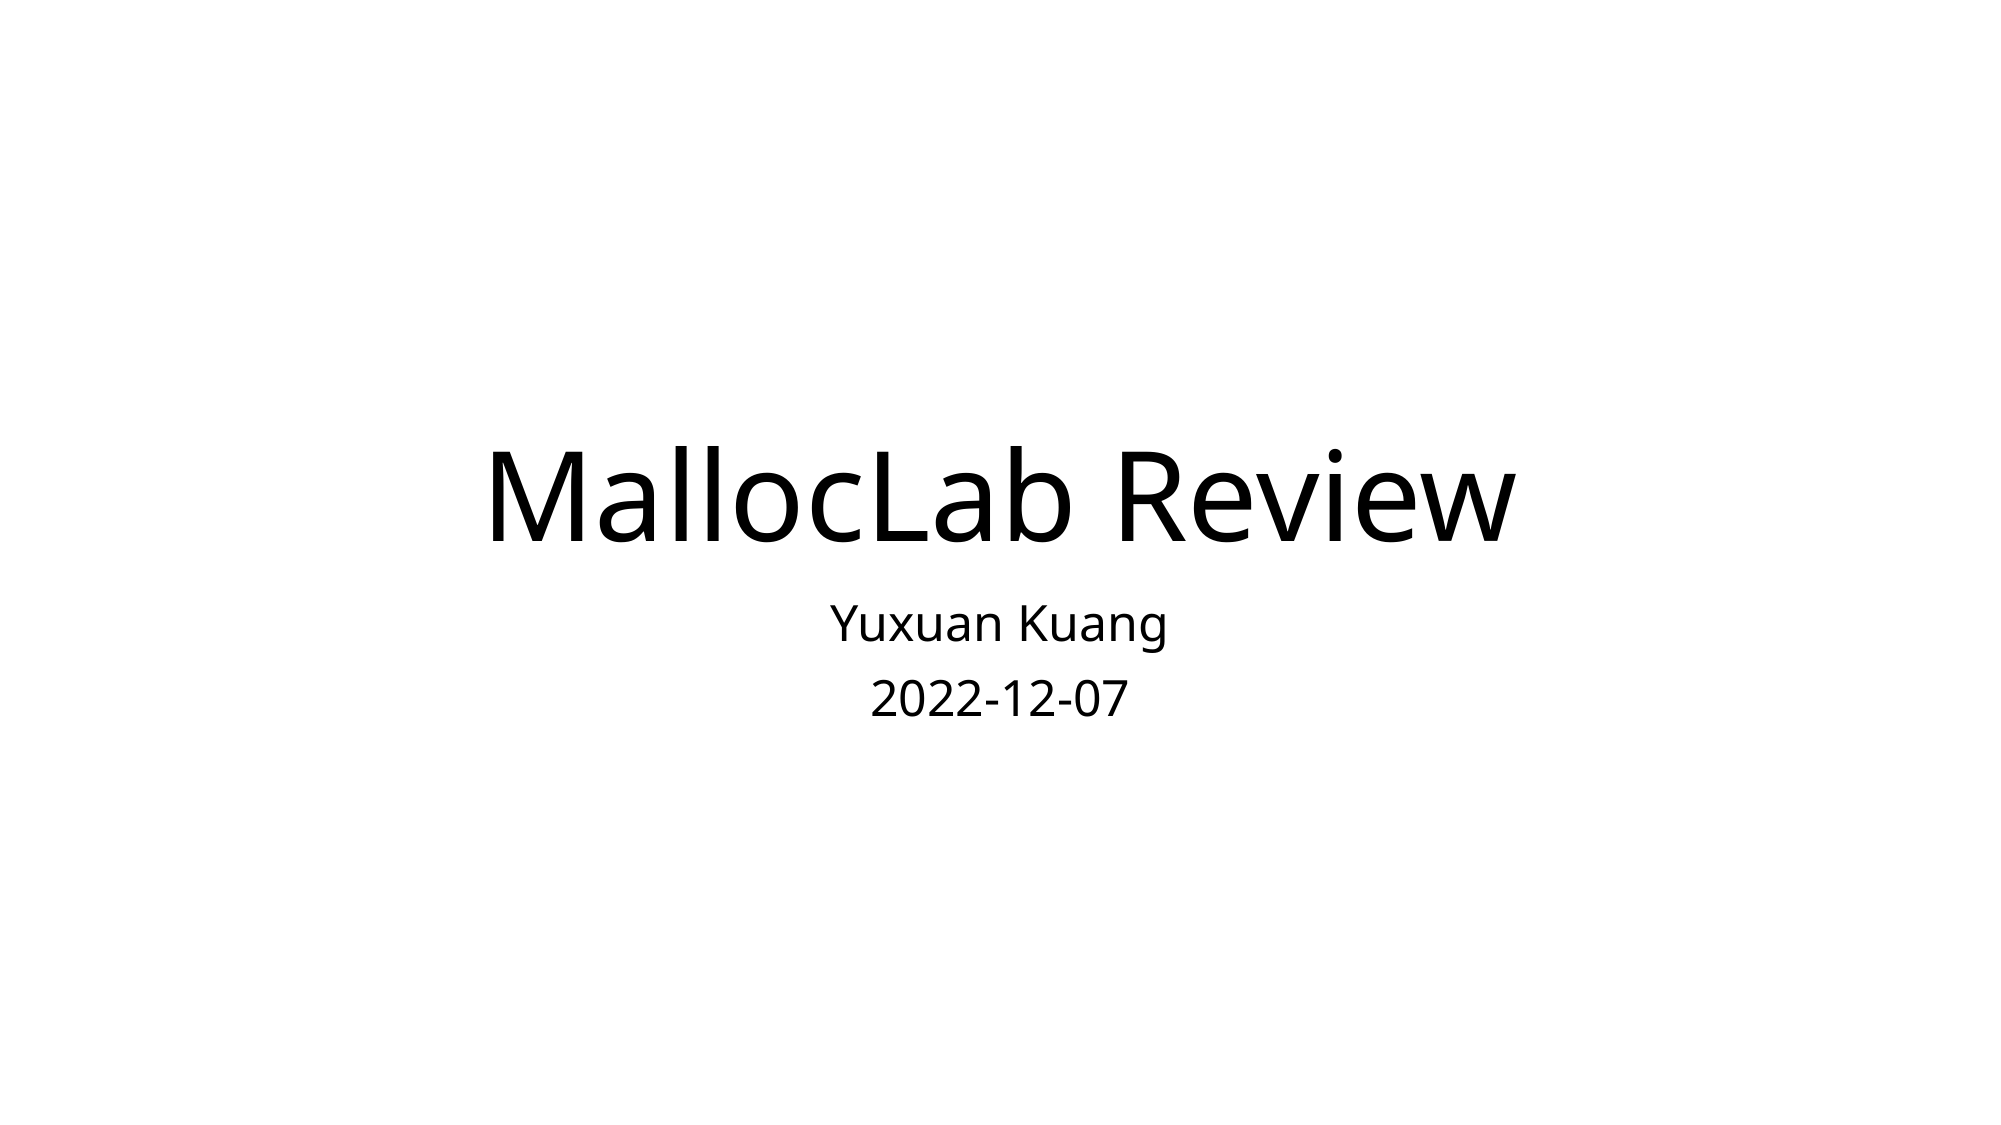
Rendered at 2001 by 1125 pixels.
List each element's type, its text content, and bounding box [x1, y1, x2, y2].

subtitle Yuxuan Kuang 2022-12-07 [249, 590, 1750, 863]
title MallocLab Review [249, 184, 1750, 576]
